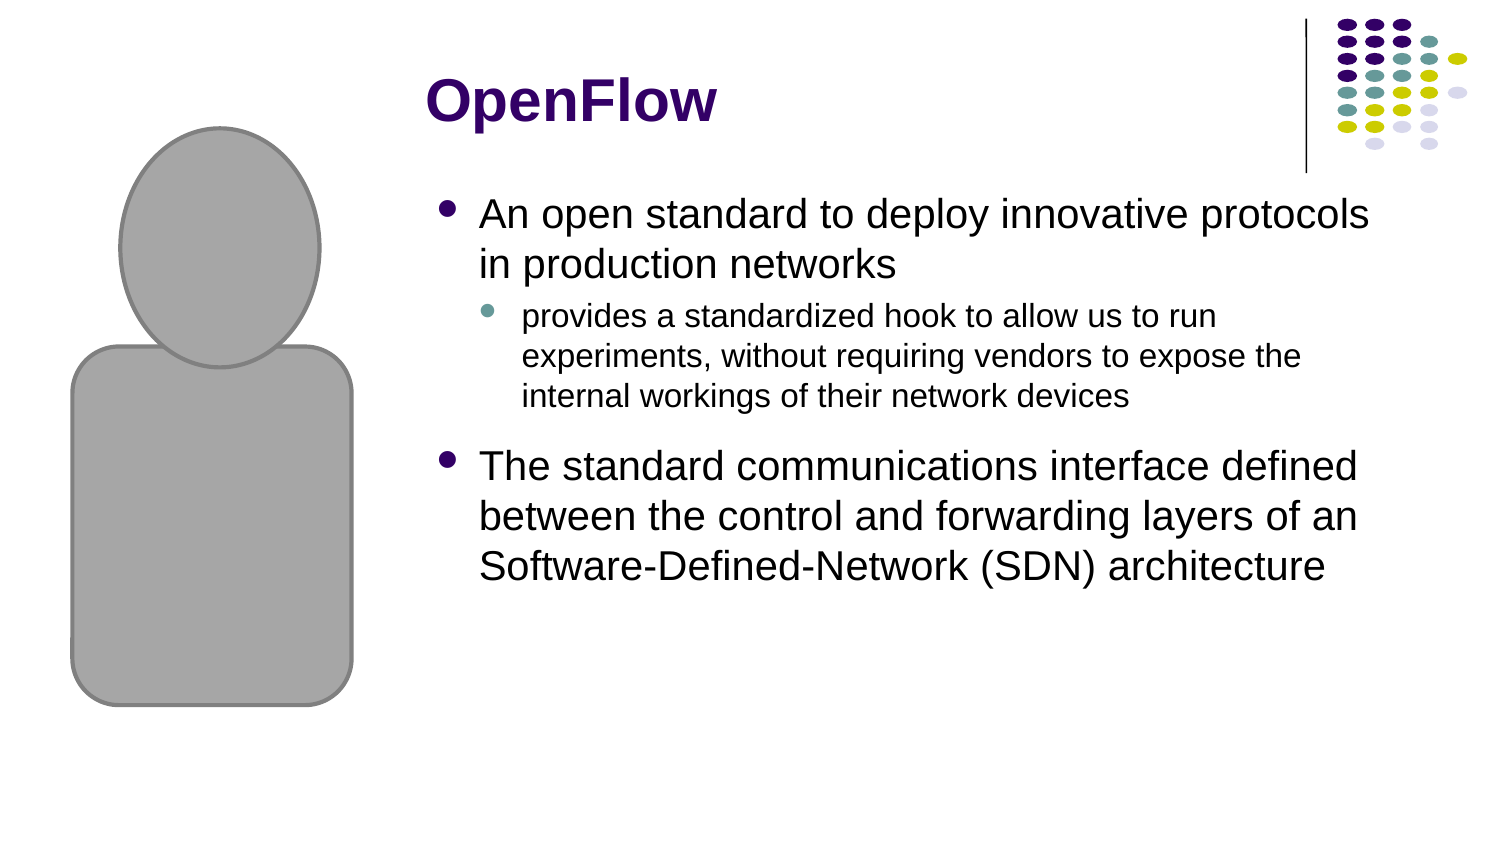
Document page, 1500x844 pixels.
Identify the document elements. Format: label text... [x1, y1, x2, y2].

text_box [72, 128, 352, 706]
title OpenFlow [409, 15, 1313, 141]
list An open standard to deploy innovative protocols in production networks provides a standardized hook to allow us to run experiments, without requiring vendors to expose the internal workings of their network devices The standard communications interface defined between the control and forwarding layers of an Software-Defined-Network (SDN) architecture [421, 179, 1425, 634]
